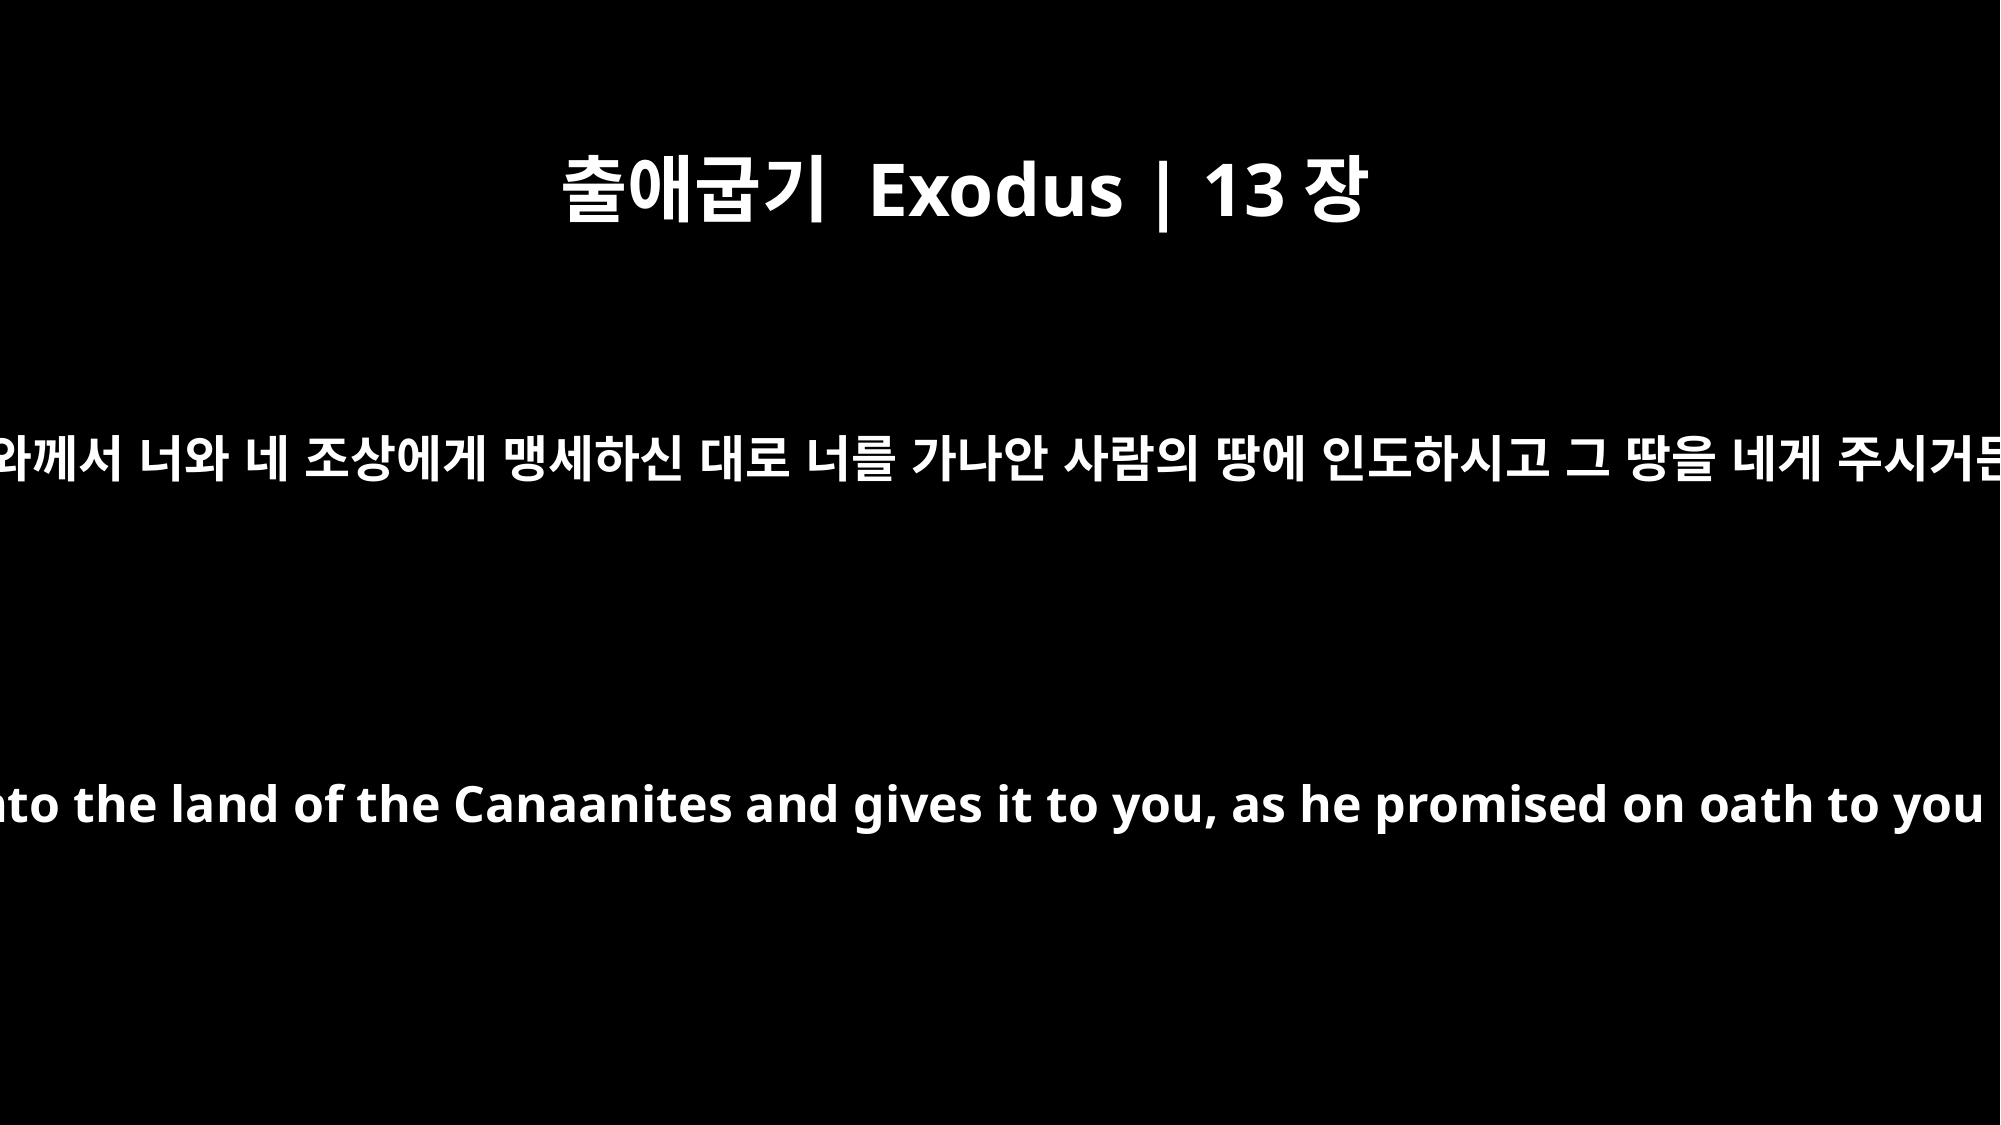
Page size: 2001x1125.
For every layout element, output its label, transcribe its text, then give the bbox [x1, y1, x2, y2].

text_box "After the LORD brings you into the land of the Canaanites and gives it to you, as he promised on oath to you and your forefathers, [0, 764, 2000, 840]
text_box 출애굽기 Exodus | 13장 [545, 136, 1387, 239]
text_box 11 여호와께서 너와 네 조상에게 맹세하신 대로 너를 가나안 사람의 땅에 인도하시고 그 땅을 네게 주시거든 [0, 359, 2000, 495]
